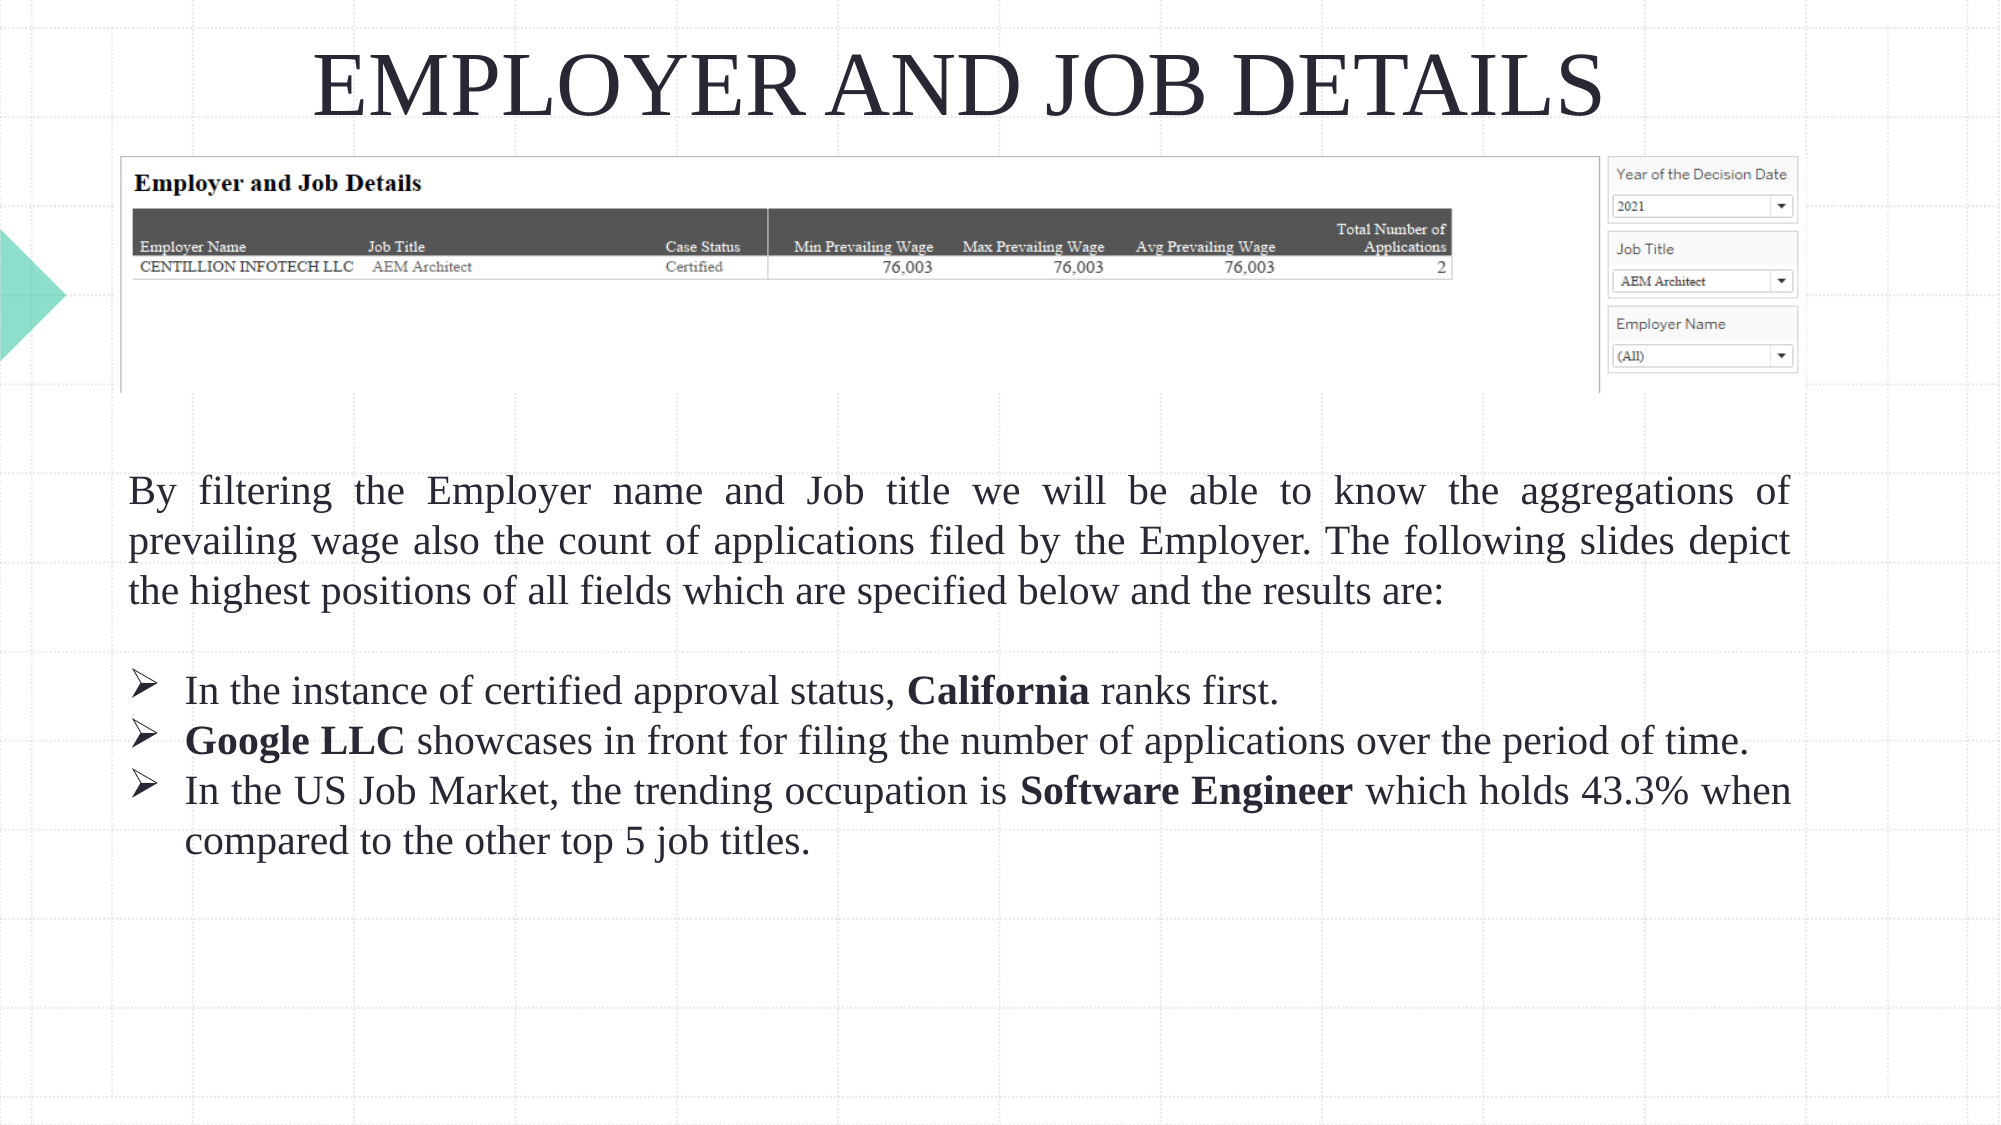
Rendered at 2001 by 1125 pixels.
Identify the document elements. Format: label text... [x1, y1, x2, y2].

title EMPLOYER AND JOB DETAILS [113, 0, 1808, 142]
text_box By filtering the Employer name and Job title we will be able to know the aggregations of prevailing wage also the count of applications filed by the Employer. The following slides depict the highest positions of all fields which are specified below and the results are: In the instance of certified approval status, California ranks first. Google LLC showcases in front for filing the number of applications over the period of time. In the US Job Market, the trending occupation is Software Engineer which holds 43.3% when compared to the other top 5 job titles. [113, 538, 1808, 1046]
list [113, 156, 1808, 393]
